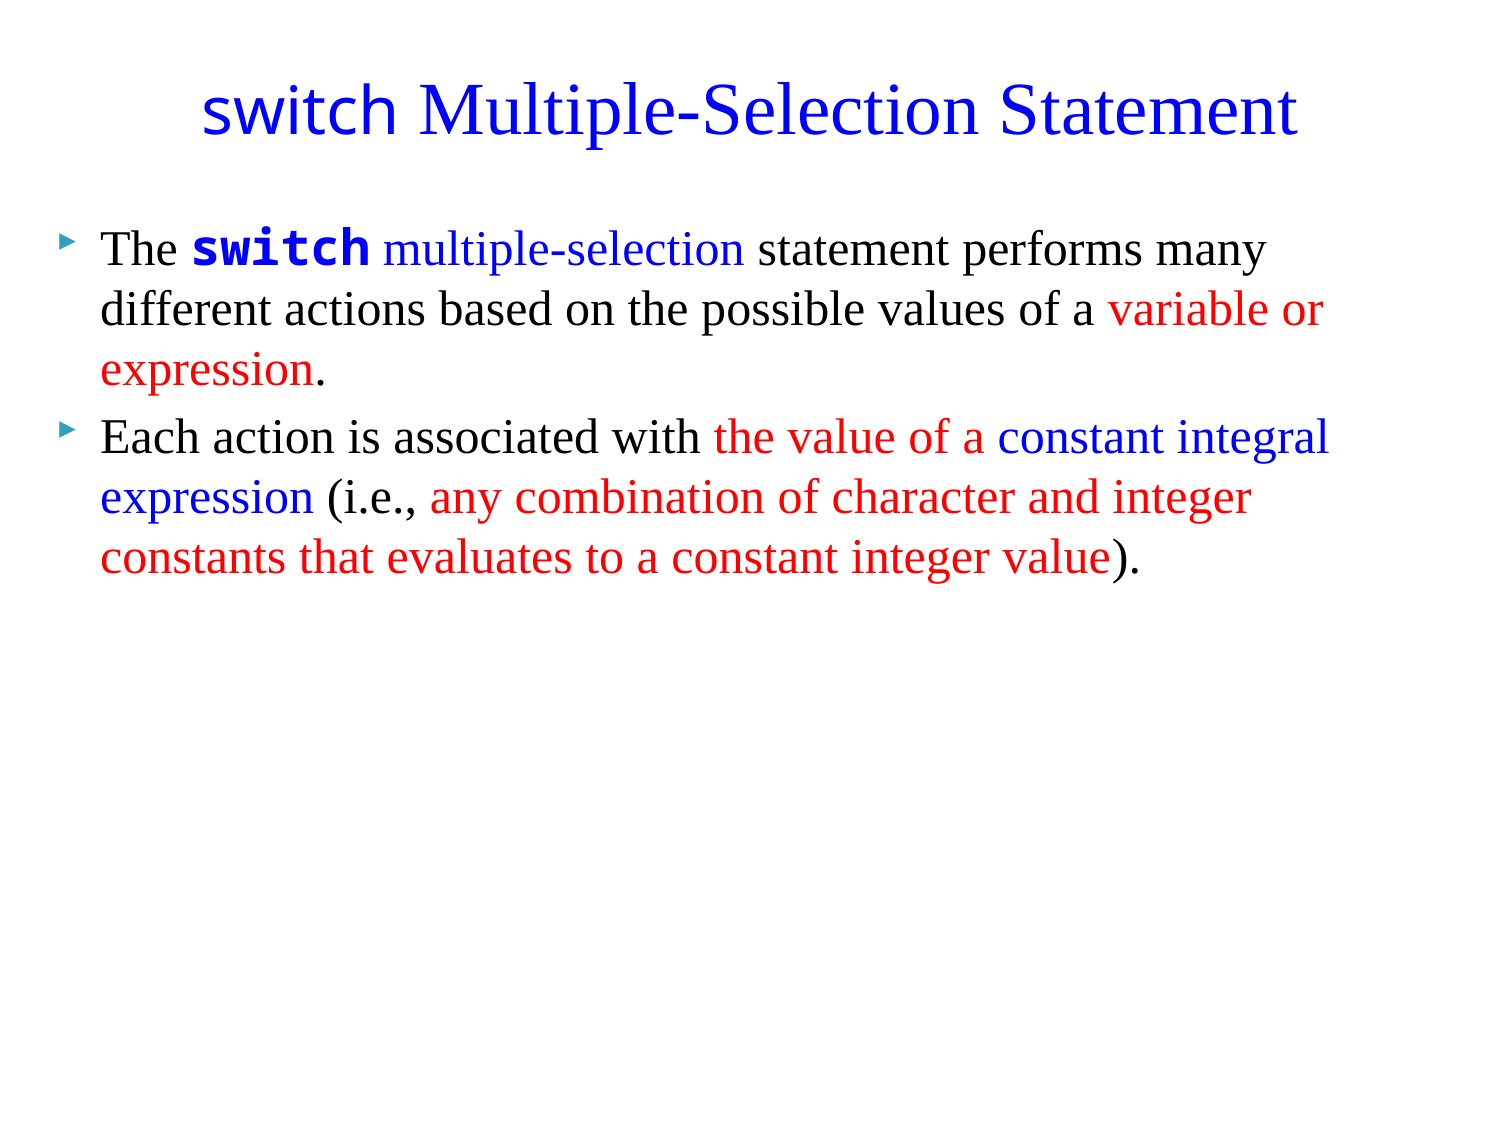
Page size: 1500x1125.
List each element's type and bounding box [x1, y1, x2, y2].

list [40, 207, 1459, 534]
title [40, 30, 1459, 179]
